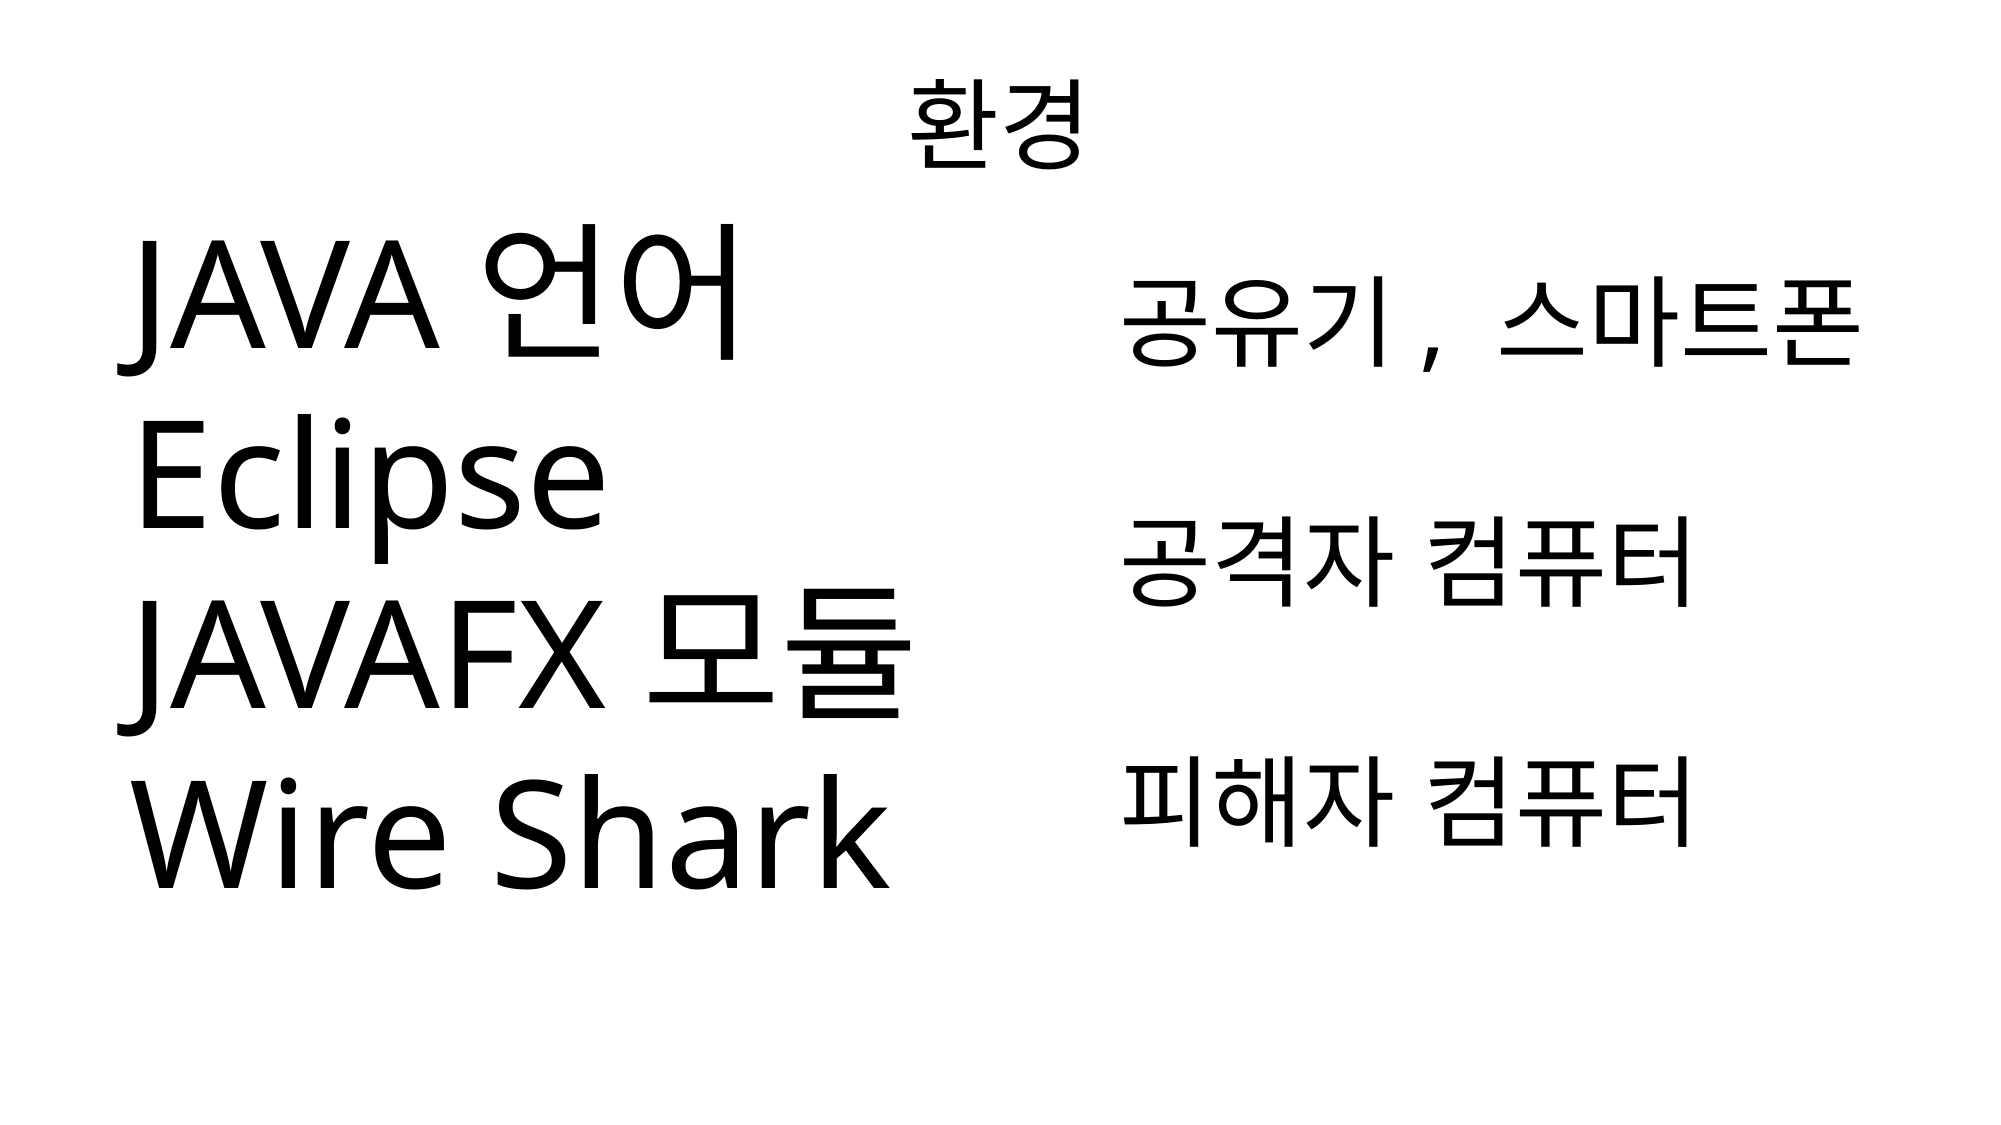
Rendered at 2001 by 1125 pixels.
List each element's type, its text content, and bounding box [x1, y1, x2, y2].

text_box 공유기, 스마트폰 공격자 컴퓨터 피해자 컴퓨터 [1104, 251, 1880, 867]
text_box 환경 [893, 55, 1107, 190]
text_box JAVA언어 Eclipse JAVAFX모듈 Wire Shark [115, 191, 934, 927]
